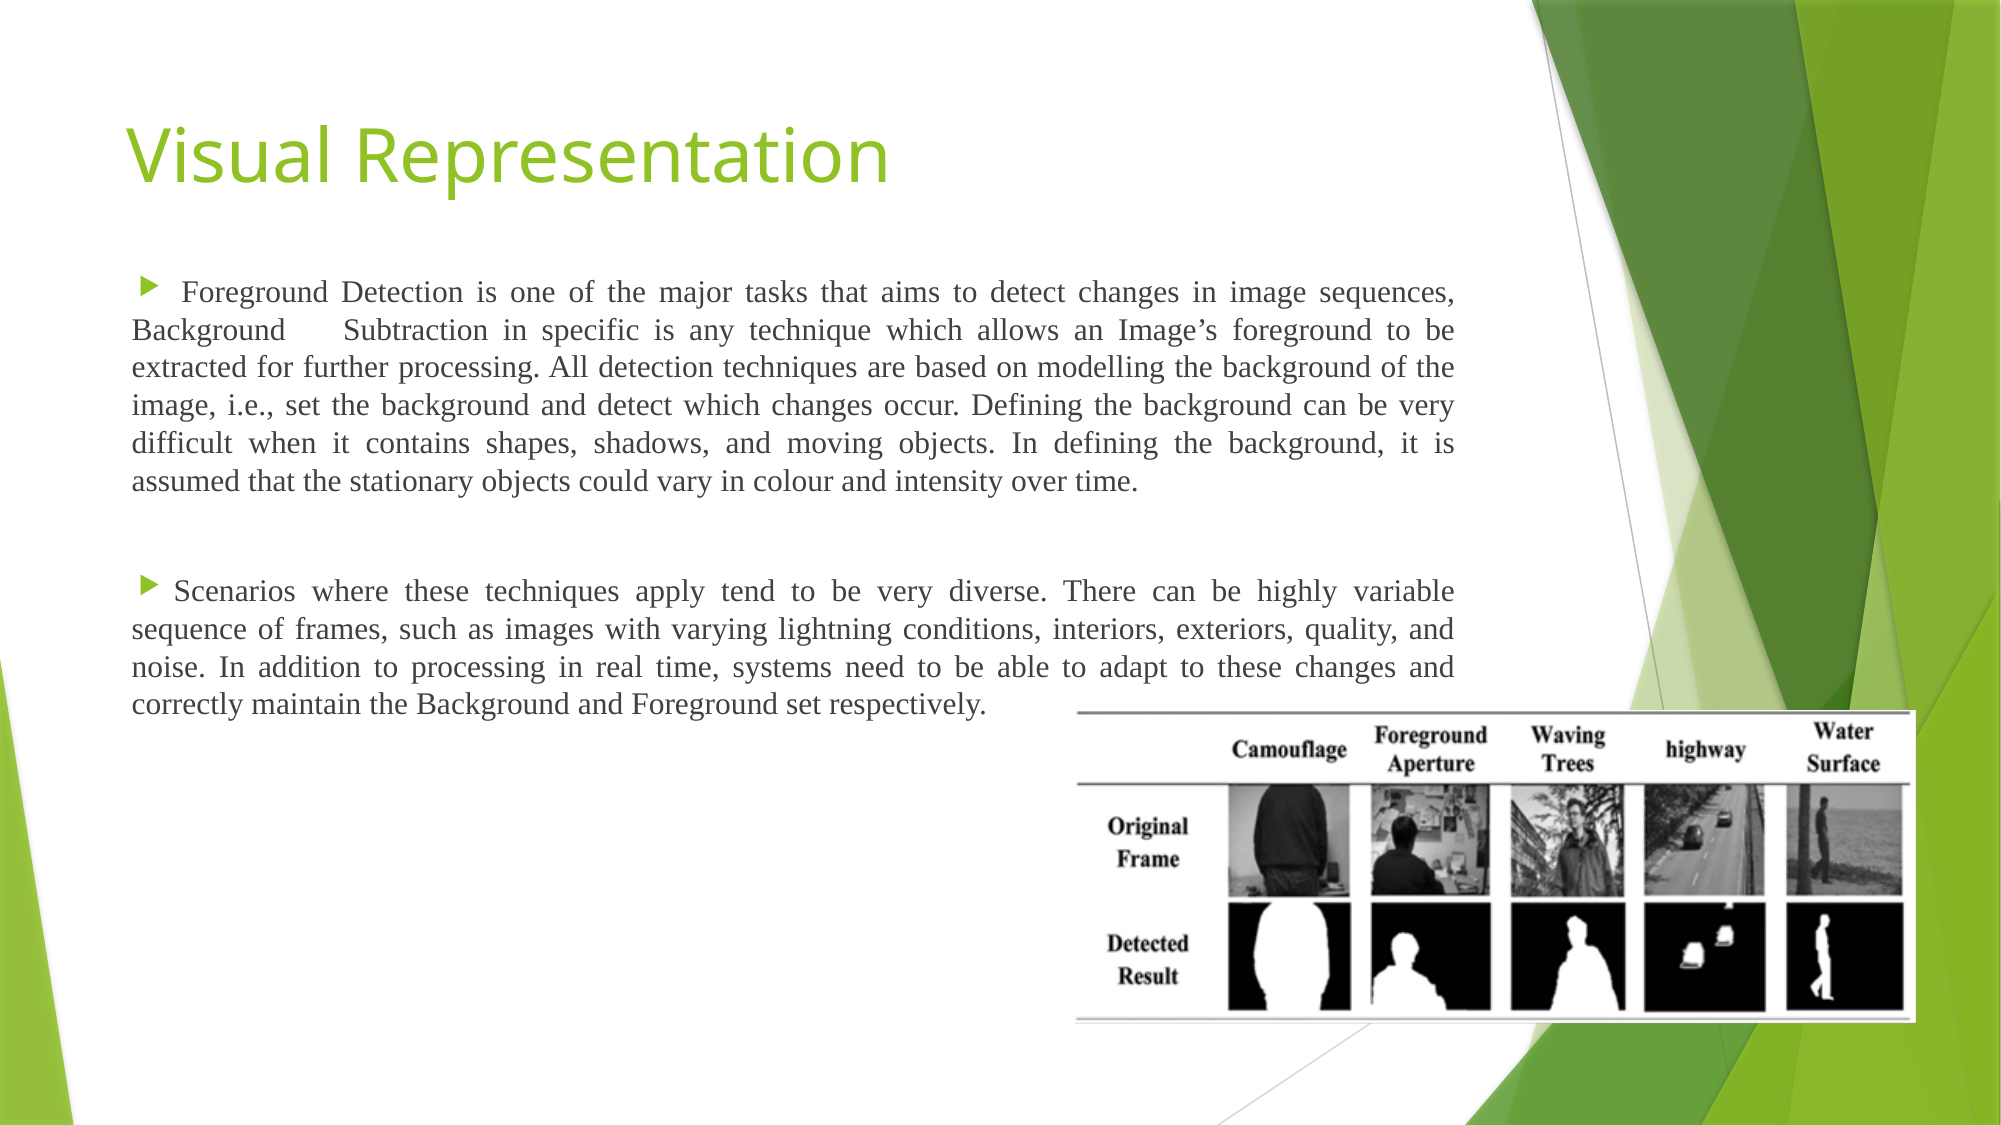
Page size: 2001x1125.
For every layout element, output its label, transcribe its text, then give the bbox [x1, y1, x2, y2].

title Visual Representation [111, 99, 1522, 317]
picture [1074, 710, 1918, 1026]
list Foreground Detection is one of the major tasks that aims to detect changes in image sequences, Background Subtraction in specific is any technique which allows an Image’s foreground to be extracted for further processing. All detection techniques are based on modelling the background of the image, i.e., set the background and detect which changes occur. Defining the background can be very difficult when it contains shapes, shadows, and moving objects. In defining the background, it is assumed that the stationary objects could vary in colour and intensity over time. Scenarios where these techniques apply tend to be very diverse. There can be highly variable sequence of frames, such as images with varying lightning conditions, interiors, exteriors, quality, and noise. In addition to processing in real time, systems need to be able to adapt to these changes and correctly maintain the Background and Foreground set respectively. [61, 208, 1472, 729]
